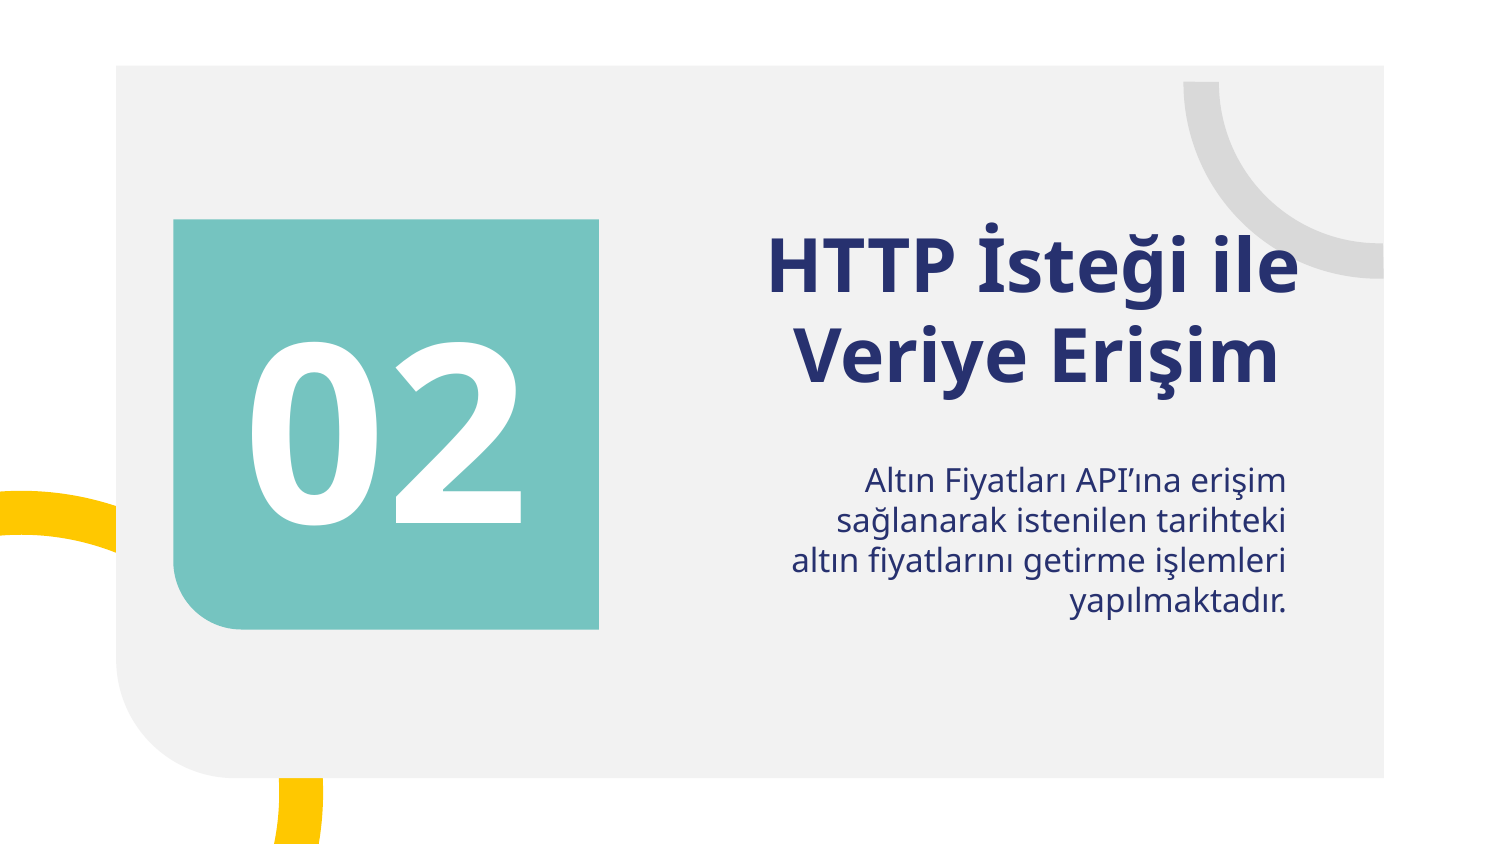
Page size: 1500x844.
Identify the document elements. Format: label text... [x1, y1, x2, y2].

subtitle Altın Fiyatları API’ına erişim sağlanarak istenilen tarihteki altın fiyatlarını getirme işlemleri yapılmaktadır. [750, 444, 1303, 560]
title 02 [173, 285, 599, 563]
title HTTP İsteği ile Veriye Erişim [555, 198, 1316, 413]
